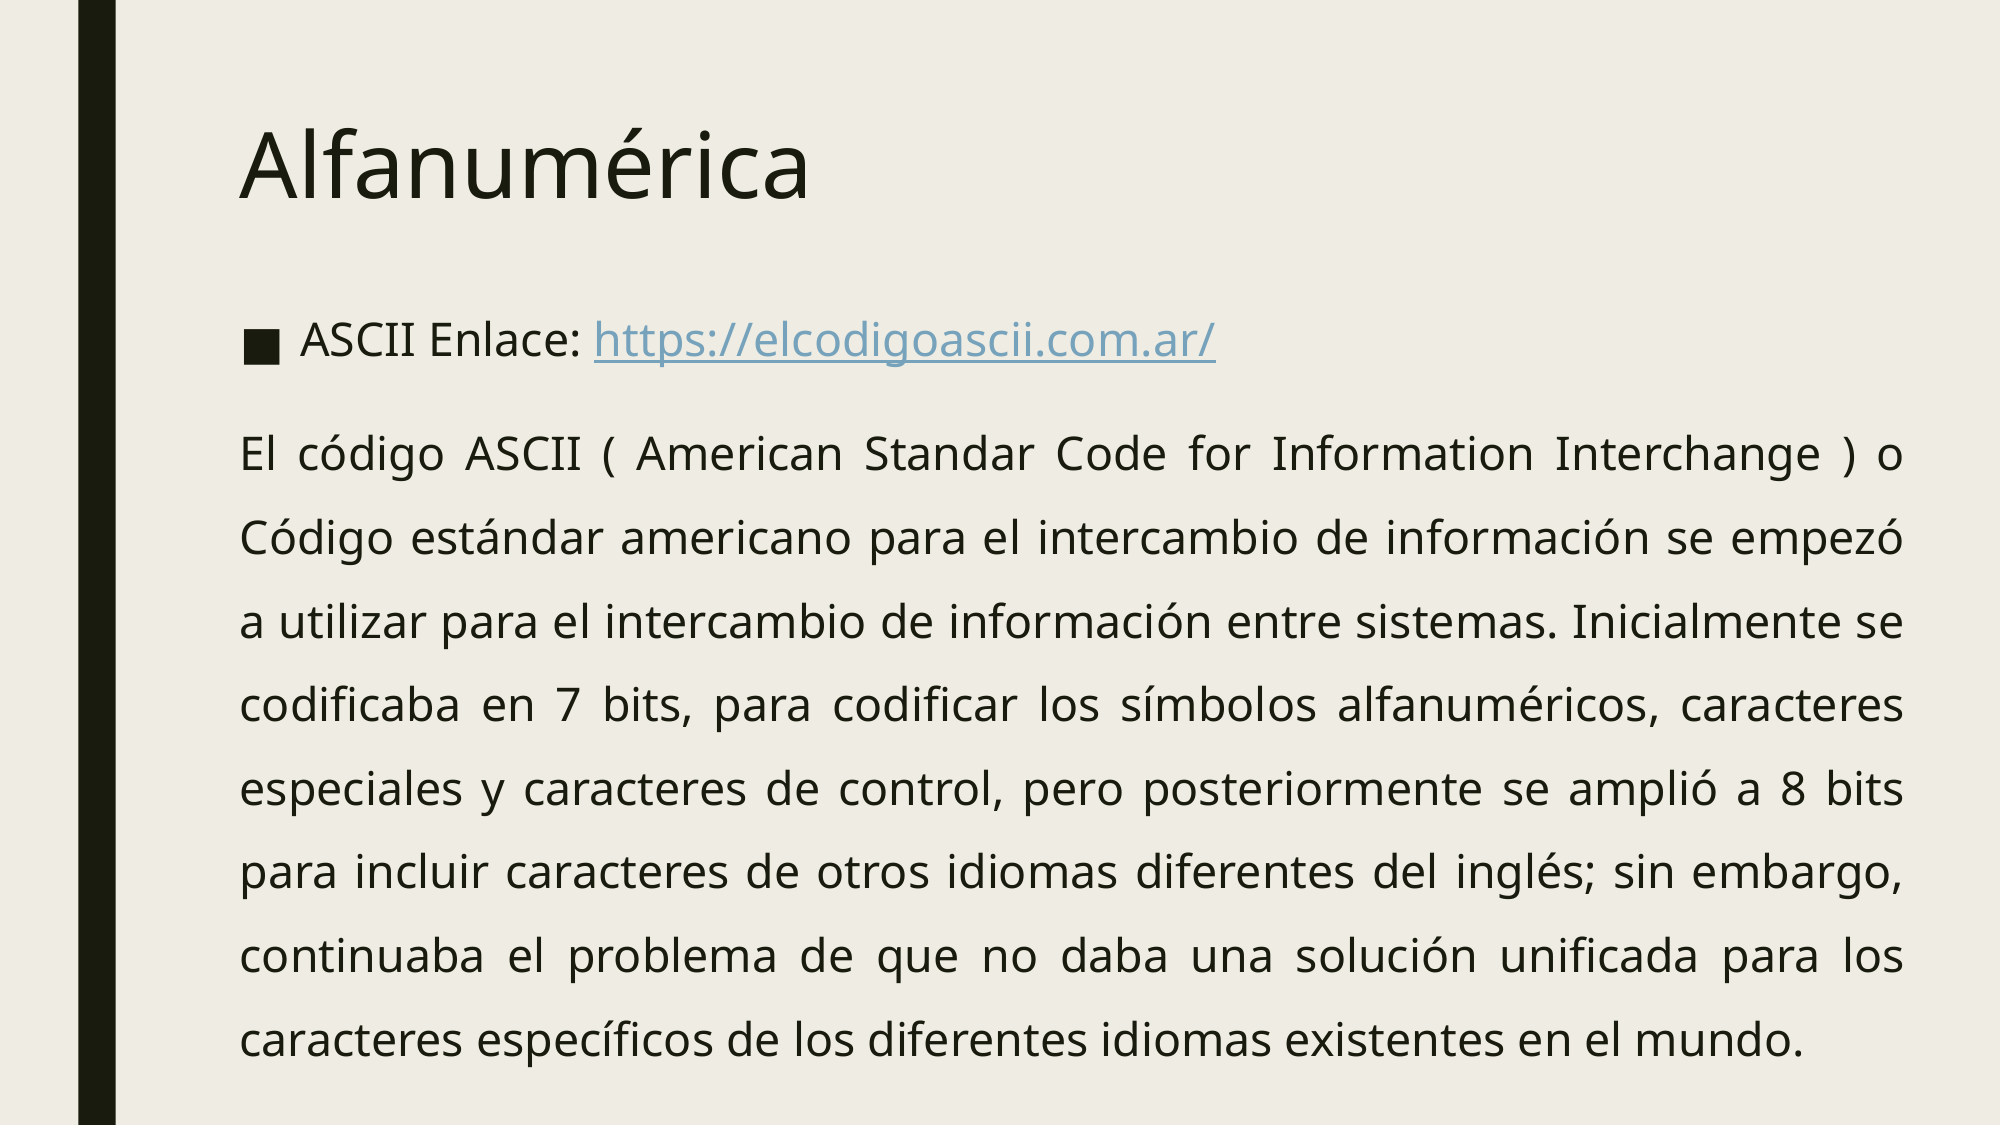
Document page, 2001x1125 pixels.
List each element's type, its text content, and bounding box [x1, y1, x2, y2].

text_box Alfanumérica [224, 112, 1800, 240]
text_box ASCII Enlace: https://elcodigoascii.com.ar/ El código ASCII ( American Standar Code for Information Interchange ) o Código estándar americano para el intercambio de información se empezó a utilizar para el intercambio de información entre sistemas. Inicialmente se codificaba en 7 bits, para codificar los símbolos alfanuméricos, caracteres especiales y caracteres de control, pero posteriormente se amplió a 8 bits para incluir caracteres de otros idiomas diferentes del inglés; sin embargo, continuaba el problema de que no daba una solución unificada para los caracteres específicos de los diferentes idiomas existentes en el mundo. [225, 271, 1921, 1105]
